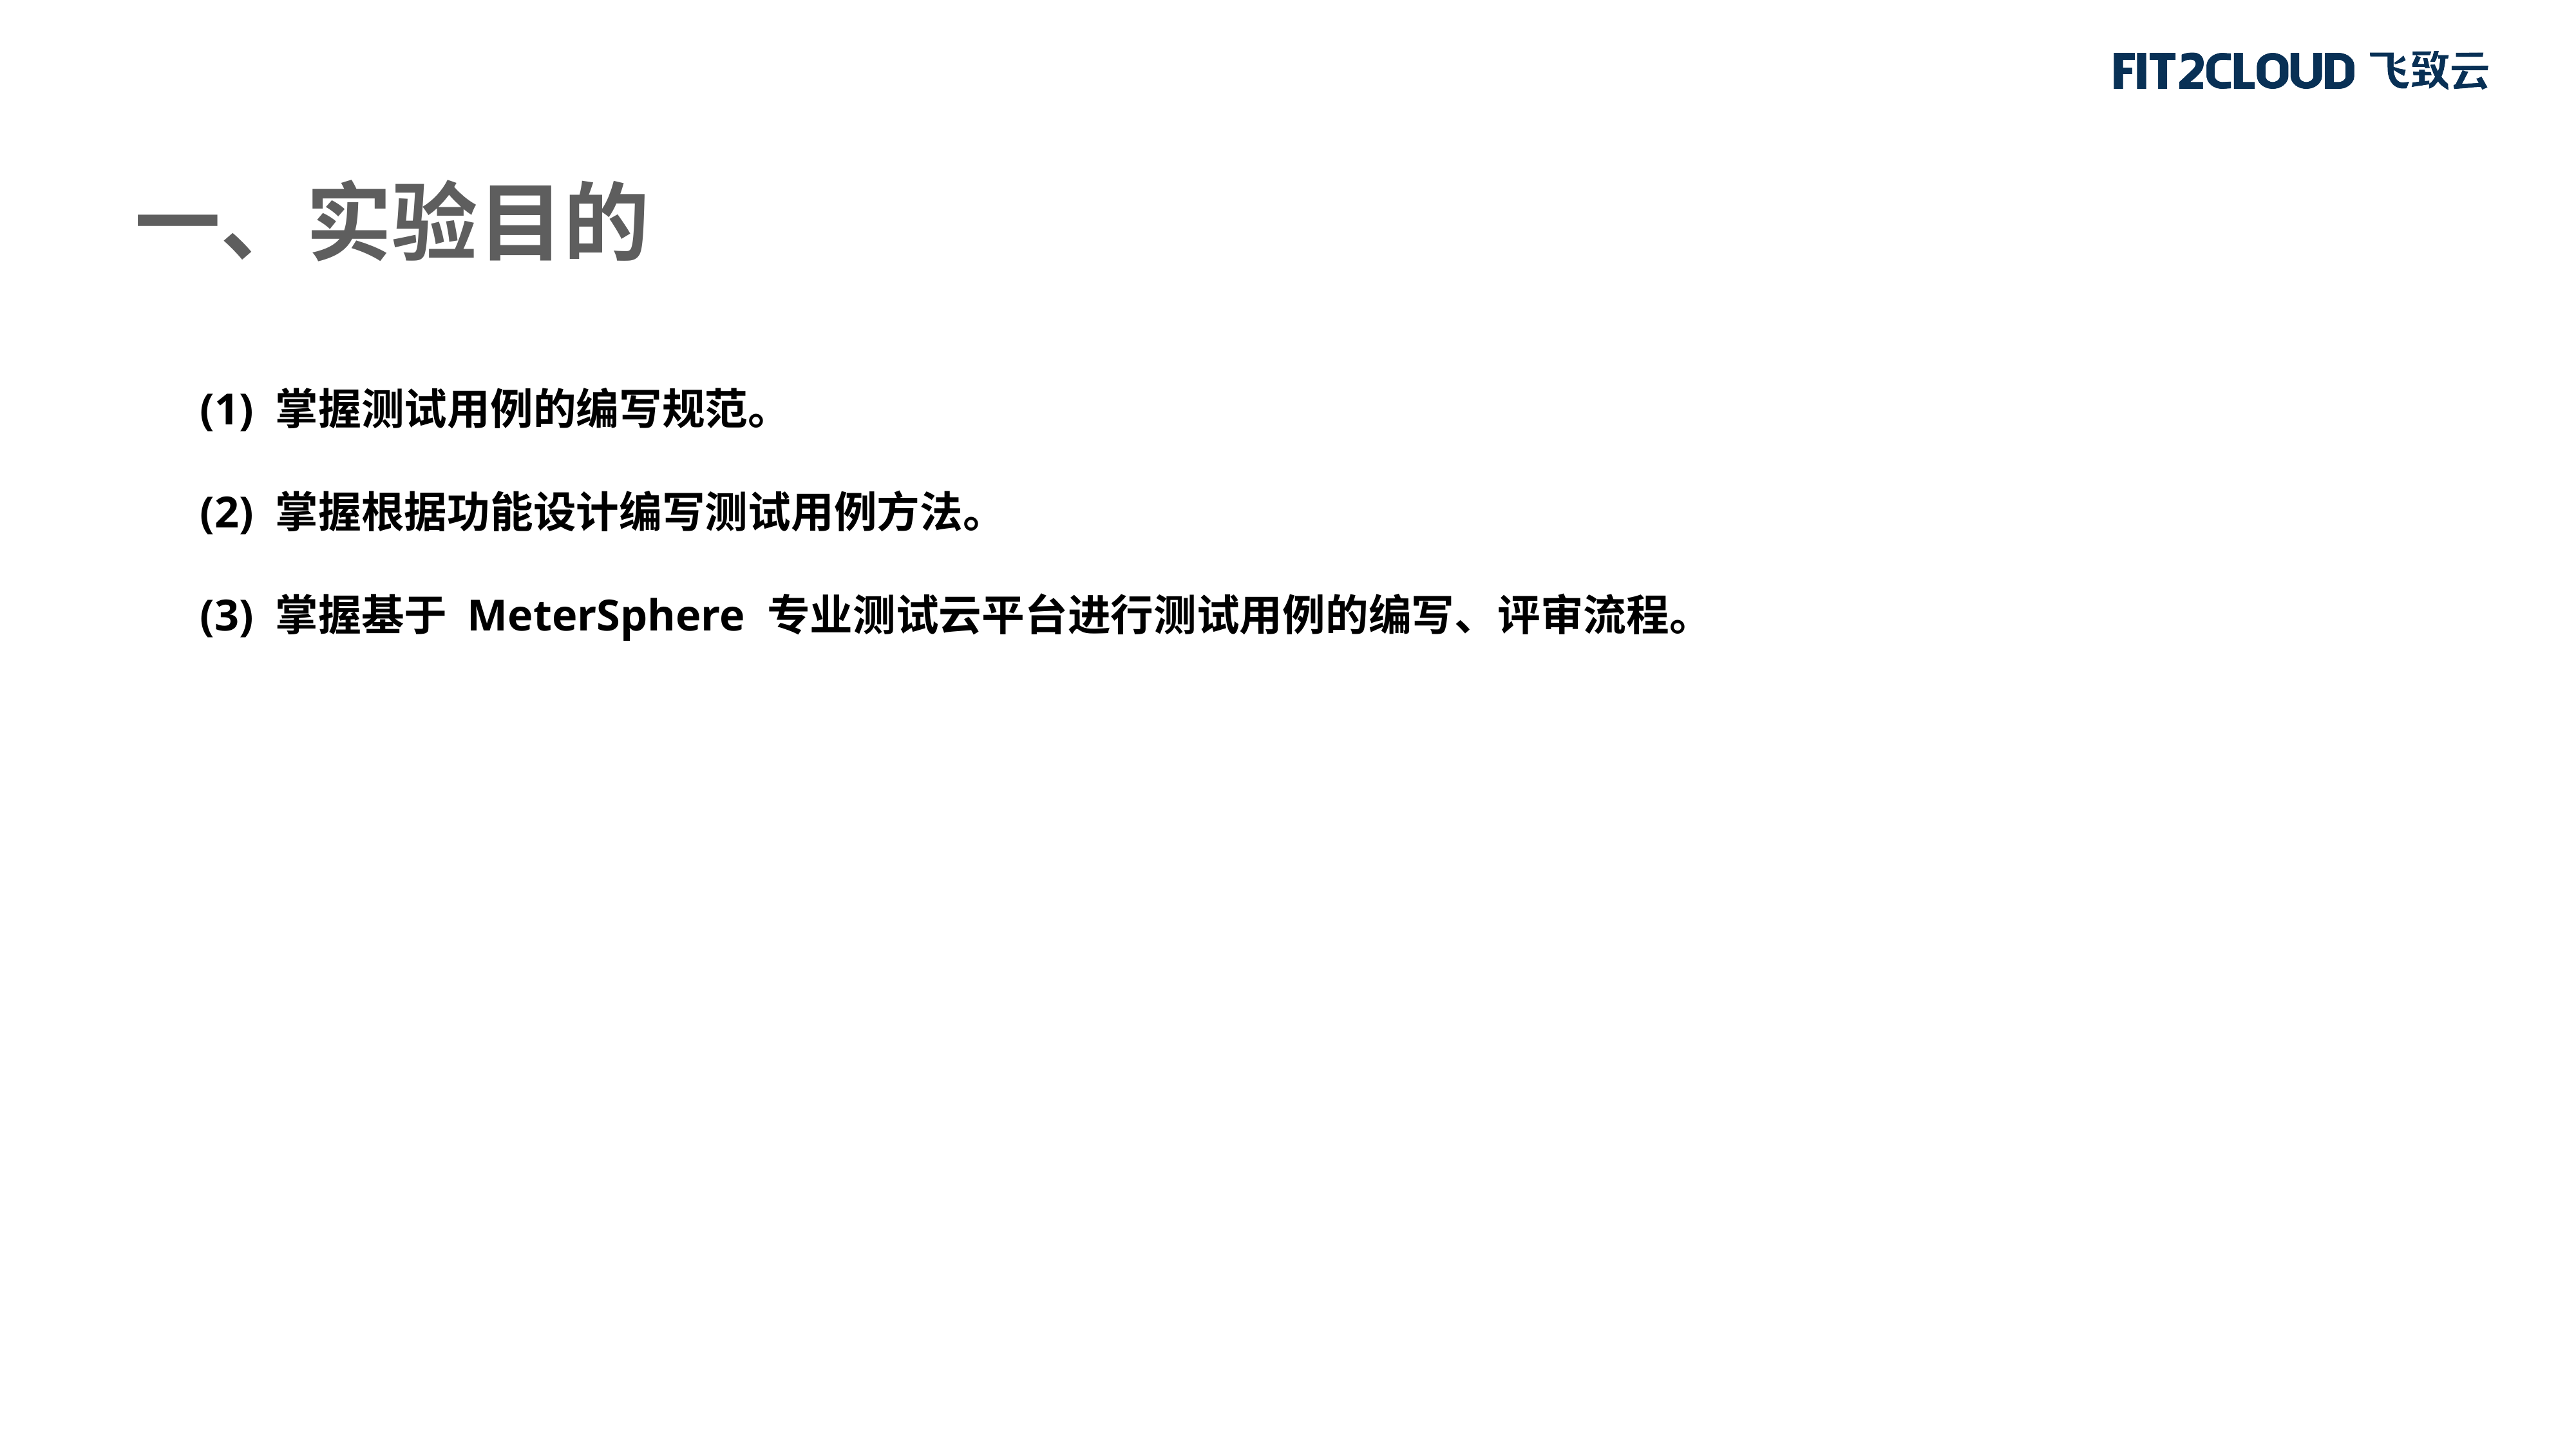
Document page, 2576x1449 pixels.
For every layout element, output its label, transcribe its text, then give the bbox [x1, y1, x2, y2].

picture [2114, 51, 2488, 90]
text_box 一、实验目的 [125, 158, 1164, 285]
text_box (1) 掌握测试用例的编写规范。 (2) 掌握根据功能设计编写测试用例方法。 (3) 掌握基于 MeterSphere 专业测试云平台进行测试用例的编写、评审流程。 [192, 374, 1875, 649]
